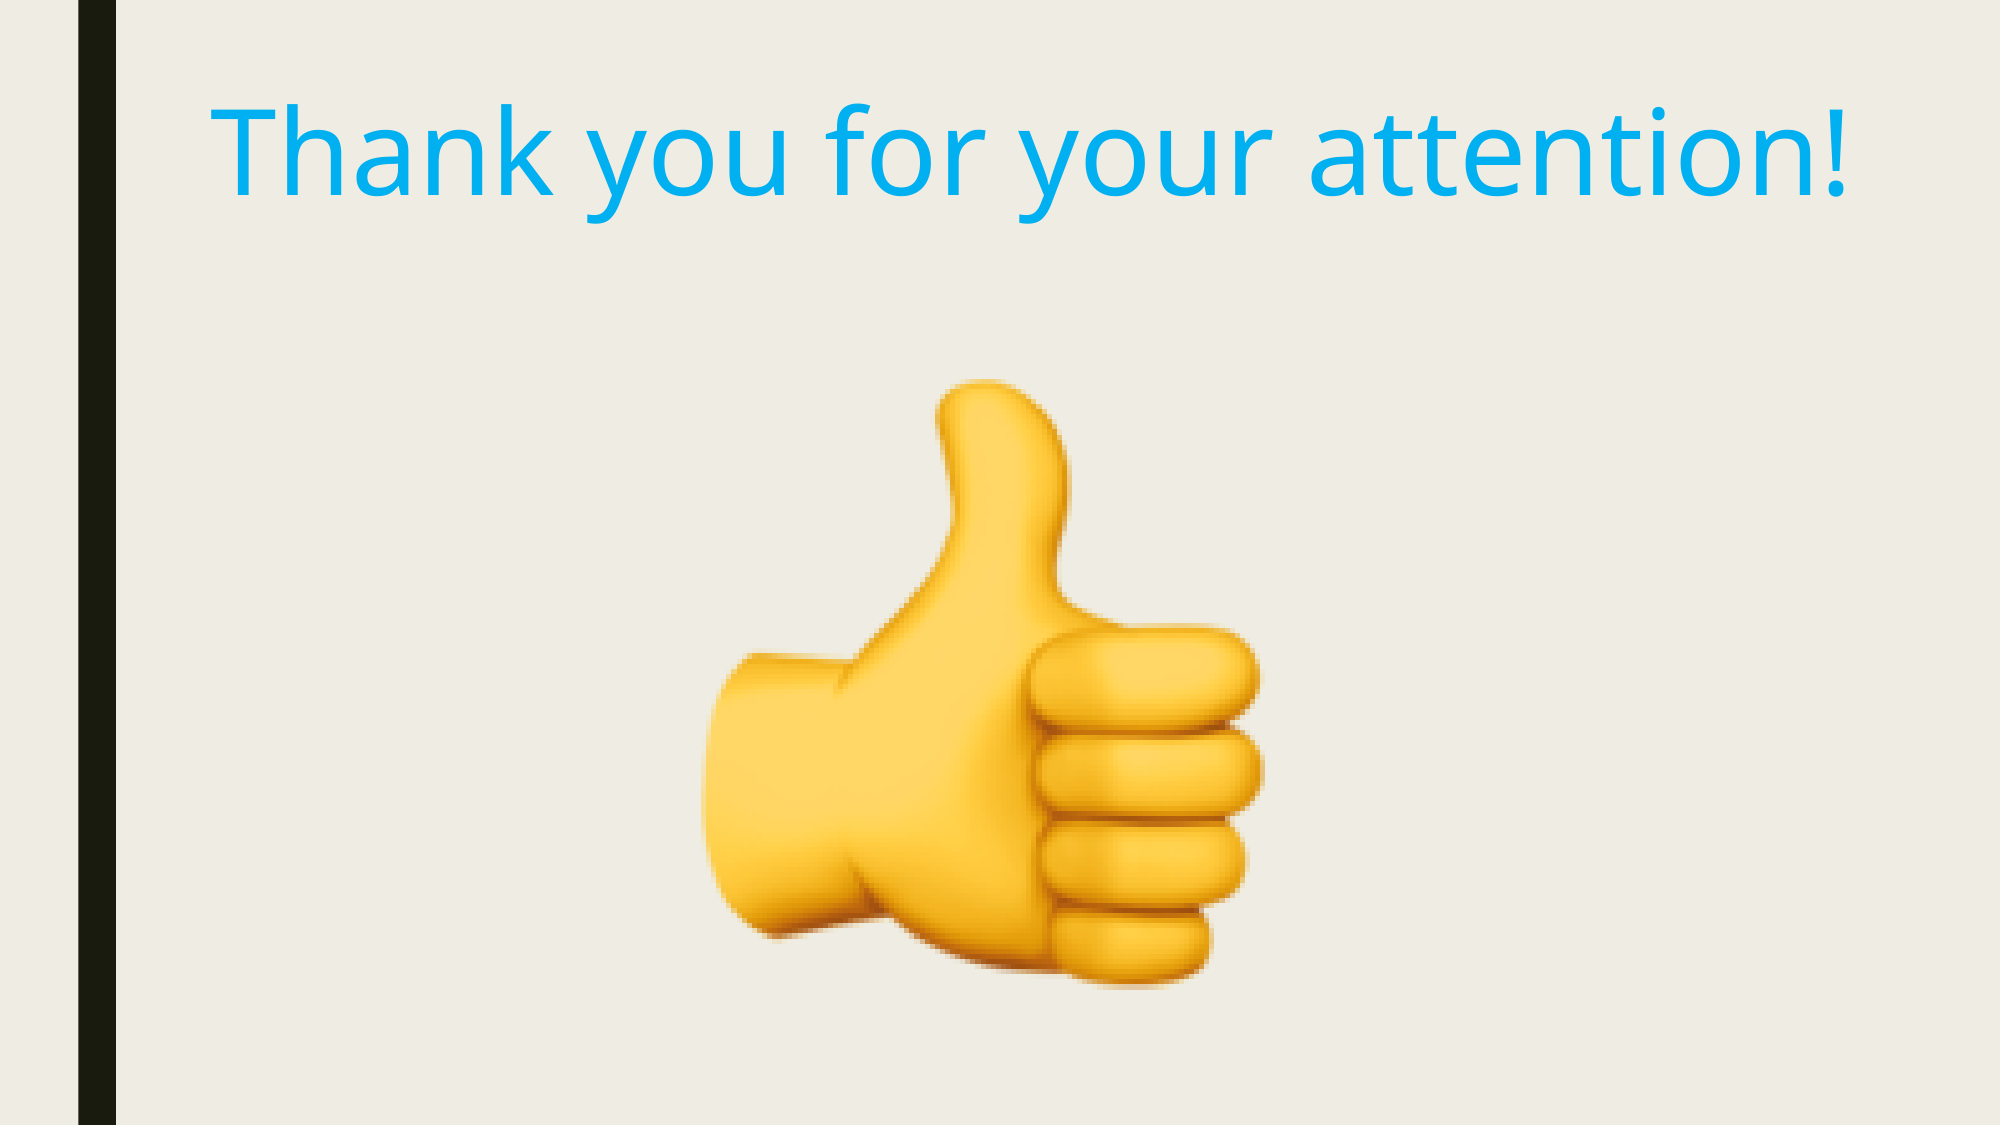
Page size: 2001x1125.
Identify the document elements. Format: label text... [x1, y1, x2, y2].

title Thank you for your attention! [195, 85, 1930, 328]
picture [676, 379, 1286, 990]
